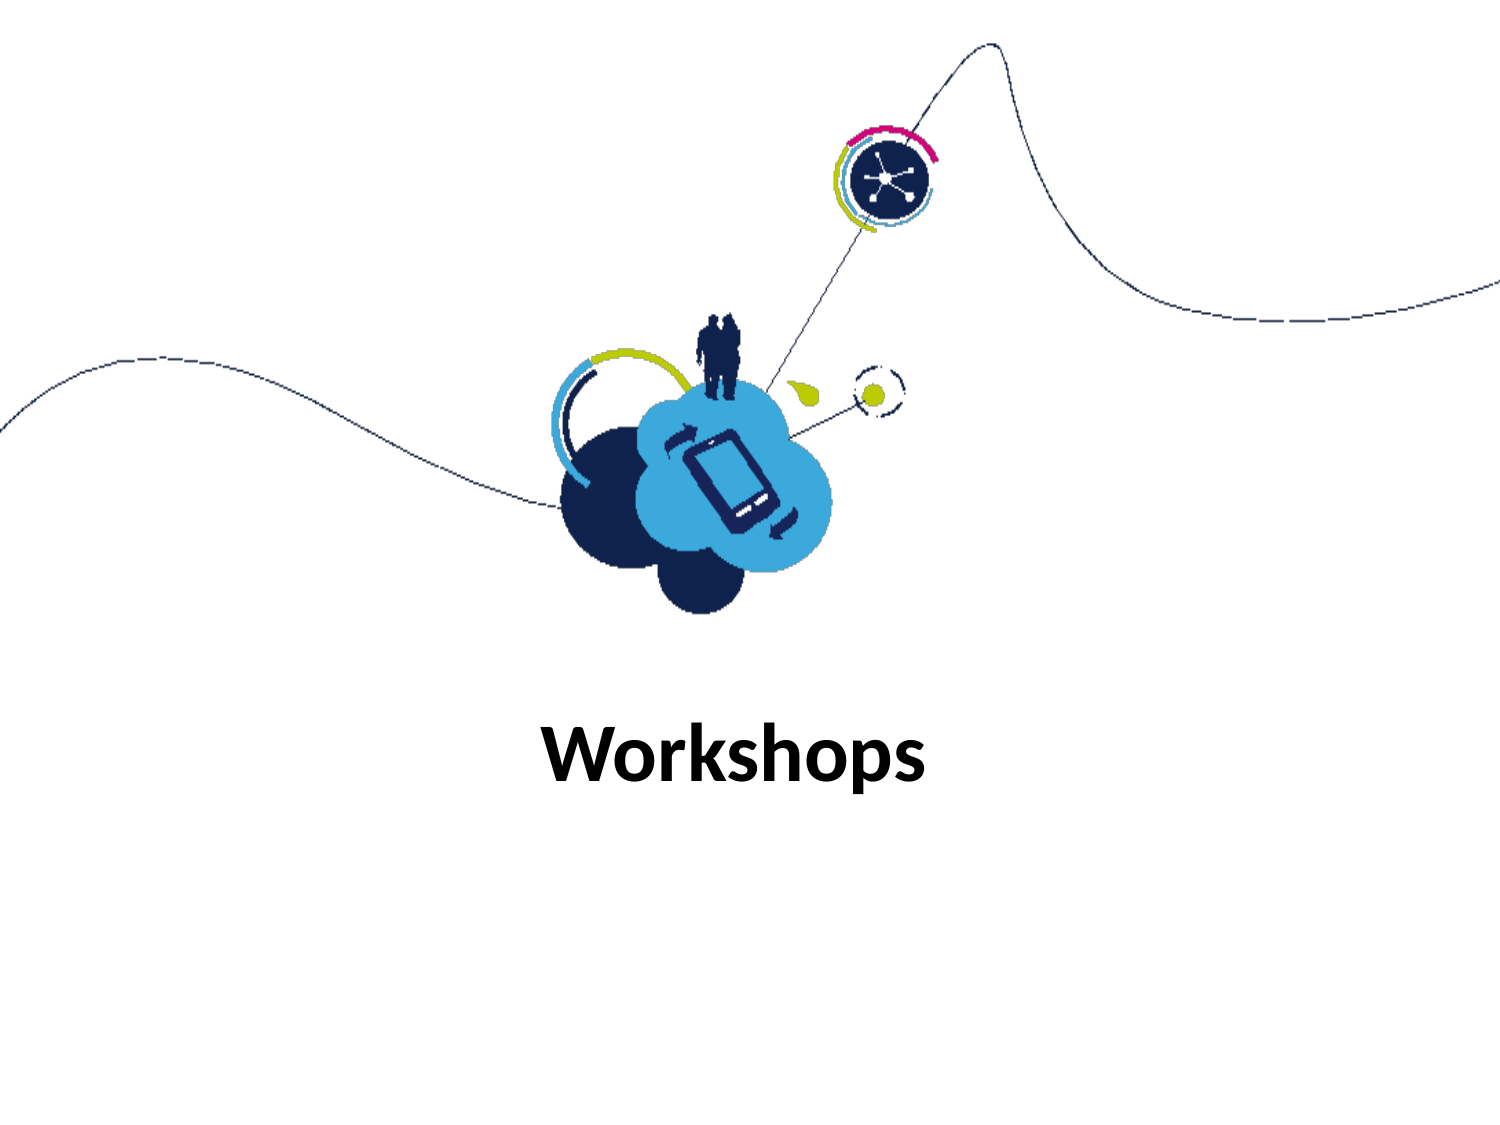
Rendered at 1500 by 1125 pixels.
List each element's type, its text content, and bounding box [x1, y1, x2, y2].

title Workshops [96, 702, 1372, 926]
picture [0, 0, 1500, 643]
